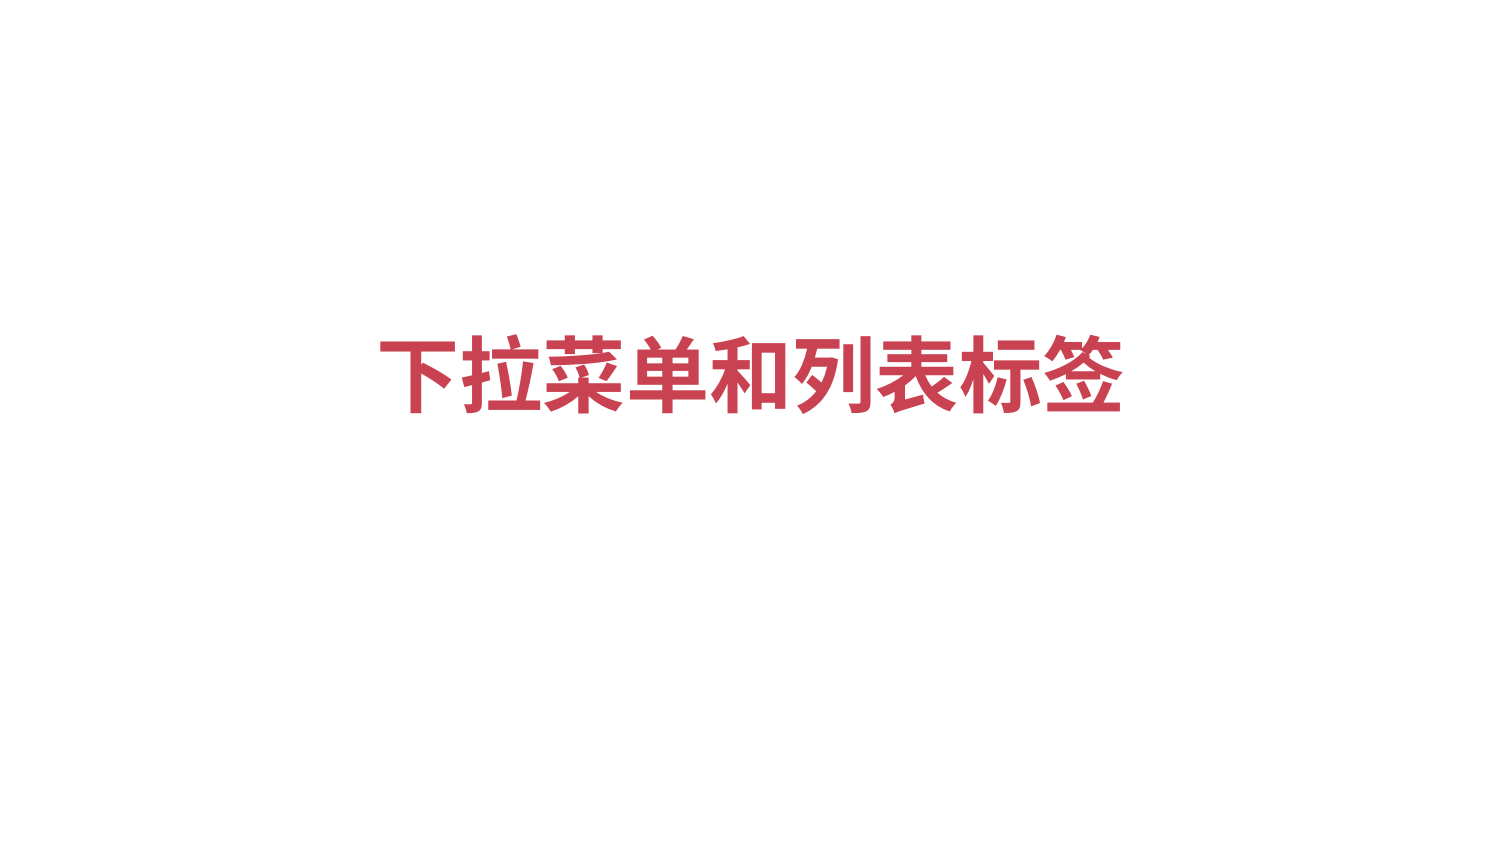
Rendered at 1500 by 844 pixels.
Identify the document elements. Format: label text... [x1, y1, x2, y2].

text_box 下拉菜单和列表标签 [376, 314, 1126, 431]
